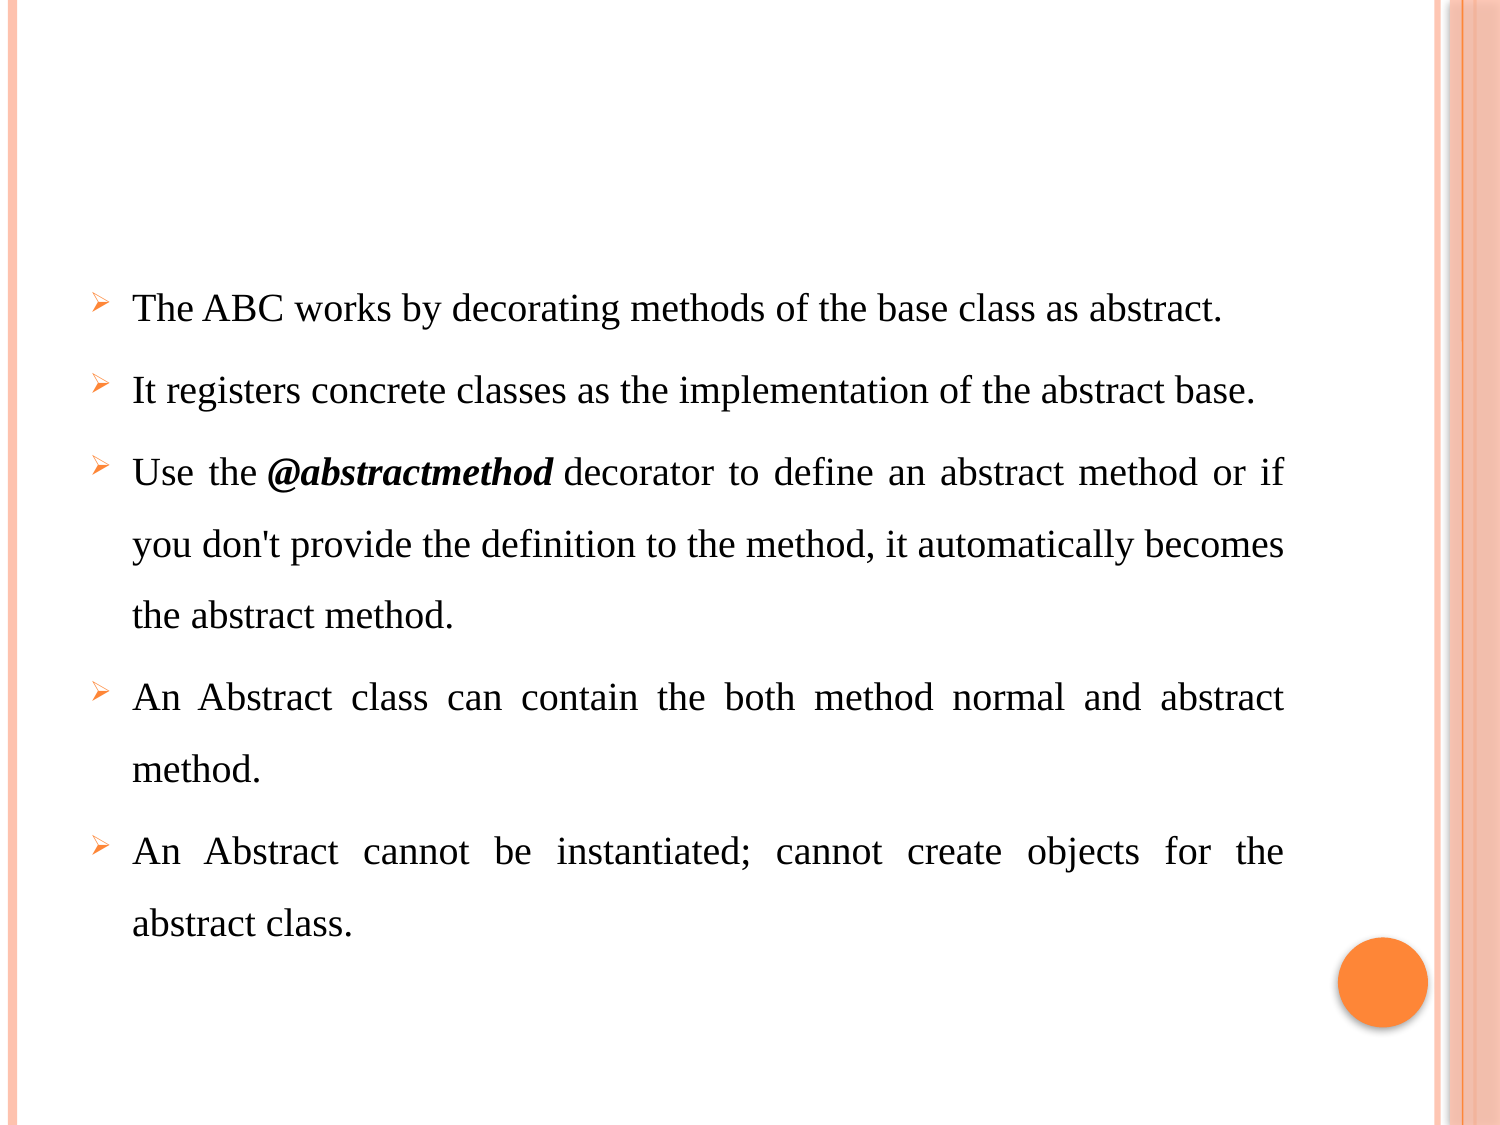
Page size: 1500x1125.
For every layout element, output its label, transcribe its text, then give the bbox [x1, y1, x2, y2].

list The ABC works by decorating methods of the base class as abstract. It registers concrete classes as the implementation of the abstract base. Use the @abstractmethod decorator to define an abstract method or if you don't provide the definition to the method, it automatically becomes the abstract method. An Abstract class can contain the both method normal and abstract method. An Abstract cannot be instantiated; cannot create objects for the abstract class. [75, 249, 1300, 1050]
